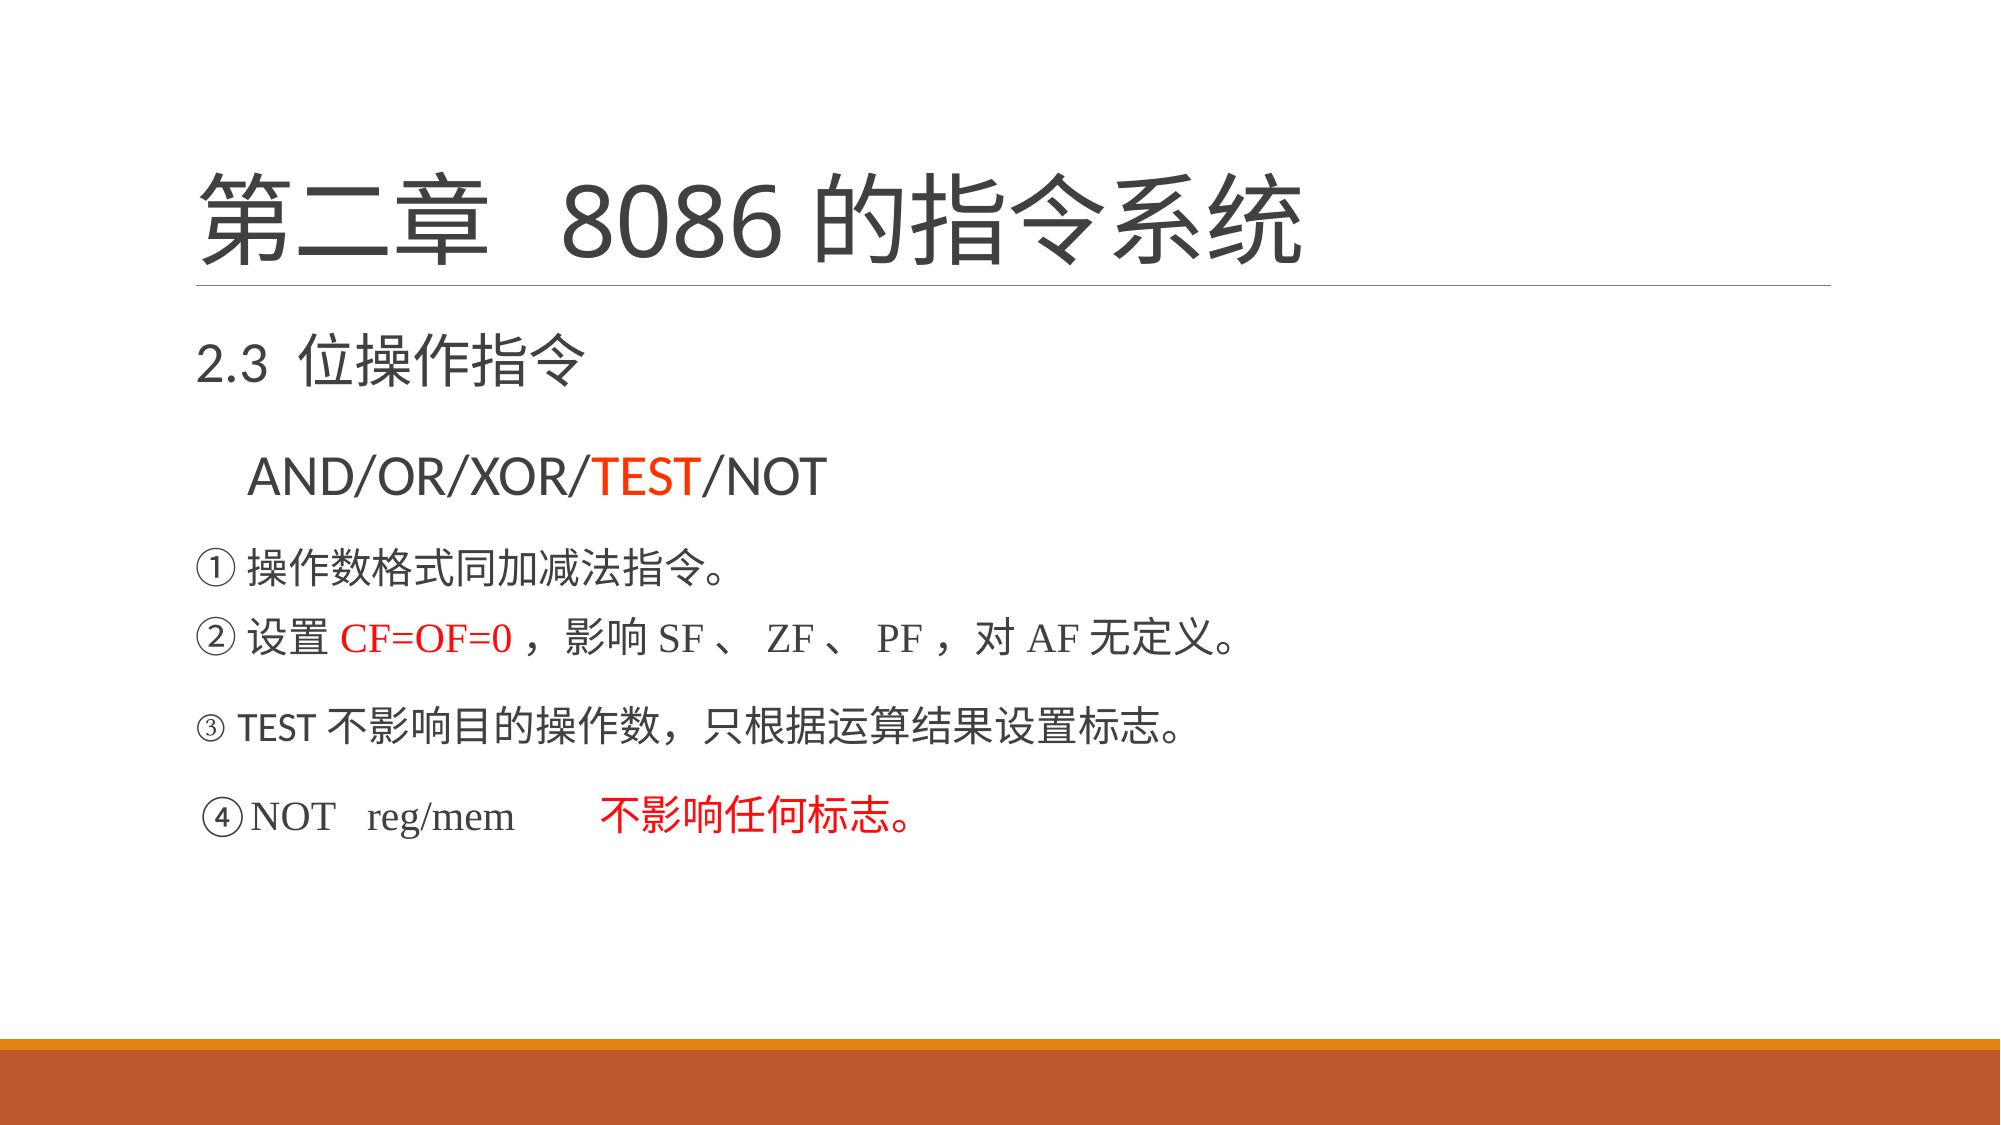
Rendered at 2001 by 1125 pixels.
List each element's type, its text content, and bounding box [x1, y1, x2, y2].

title 第二章 8086的指令系统 [180, 47, 1830, 285]
list 2.3 位操作指令 AND/OR/XOR/TEST/NOT ①操作数格式同加减法指令。 ②设置CF=OF=0，影响SF、ZF、PF，对AF无定义。 ③ TEST不影响目的操作数，只根据运算结果设置标志。 ④NOT reg/mem 不影响任何标志。 [180, 302, 1830, 963]
